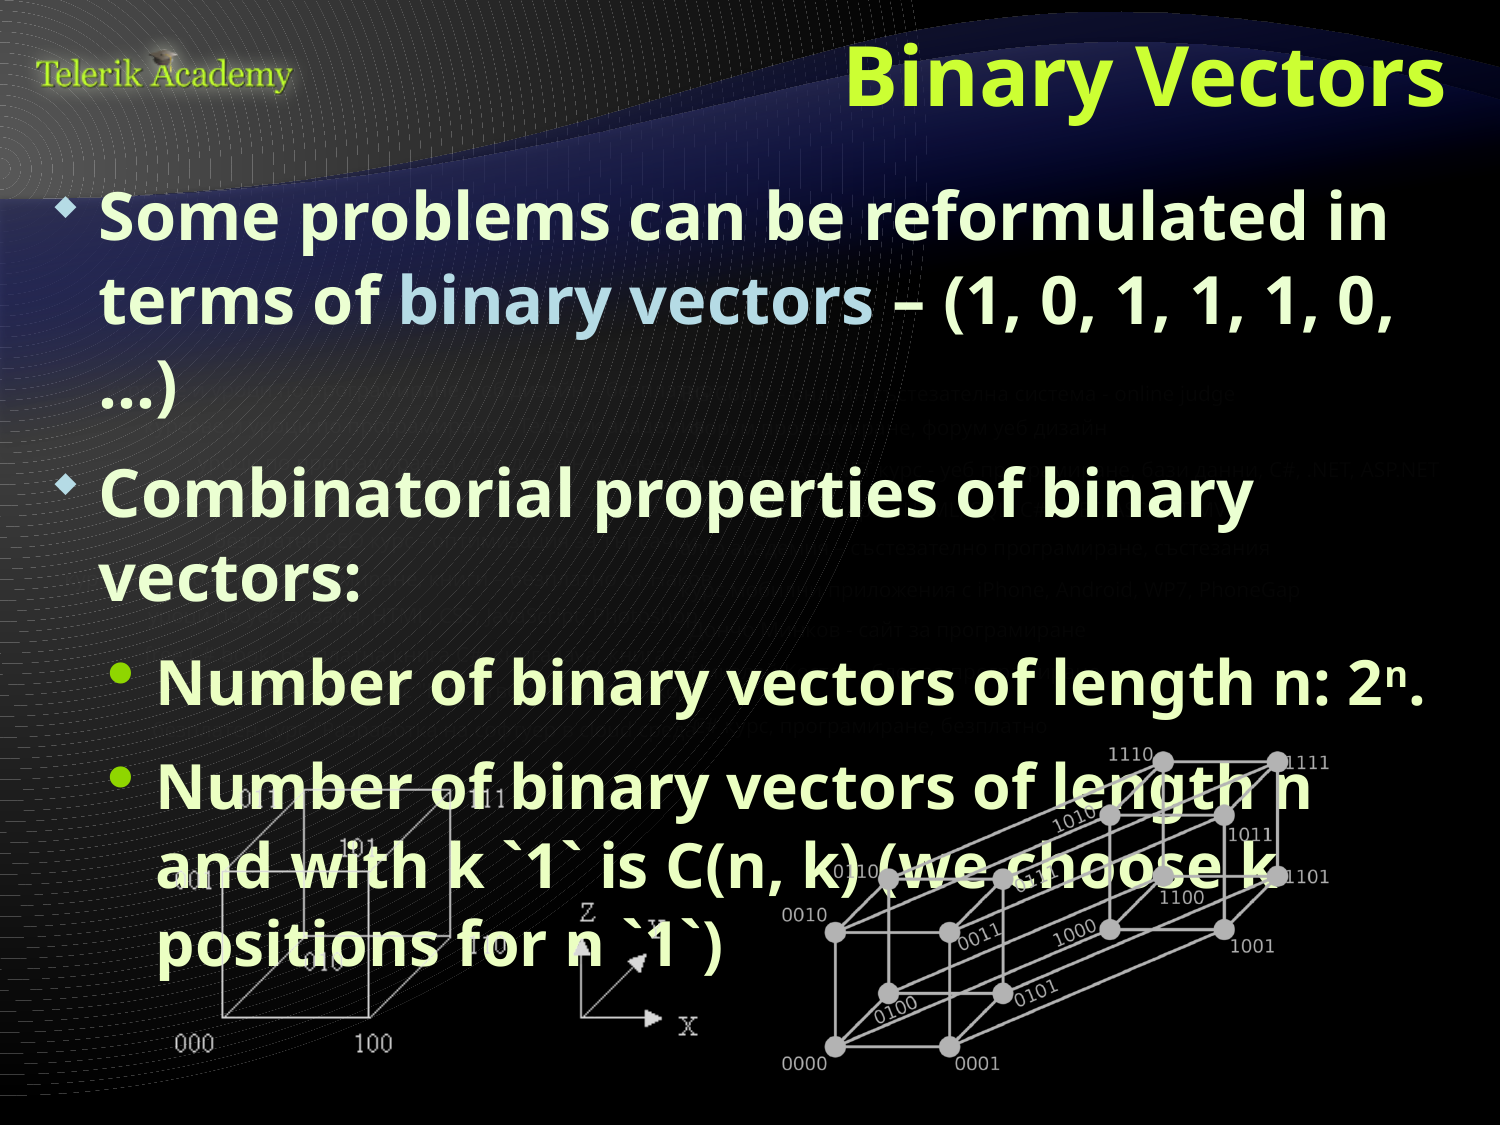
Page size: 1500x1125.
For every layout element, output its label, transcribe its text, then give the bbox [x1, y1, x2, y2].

picture [774, 737, 1338, 1080]
list Some problems can be reformulated in terms of binary vectors – (1, 0, 1, 1, 1, 0, …) Combinatorial properties of binary vectors: Number of binary vectors of length n: 2n. Number of binary vectors of length n and with k `1` is C(n, k) (we choose k positions for n `1`) [37, 162, 1463, 1100]
title Binary Vectors [300, 12, 1463, 150]
picture [124, 774, 725, 1080]
picture [24, 37, 300, 108]
